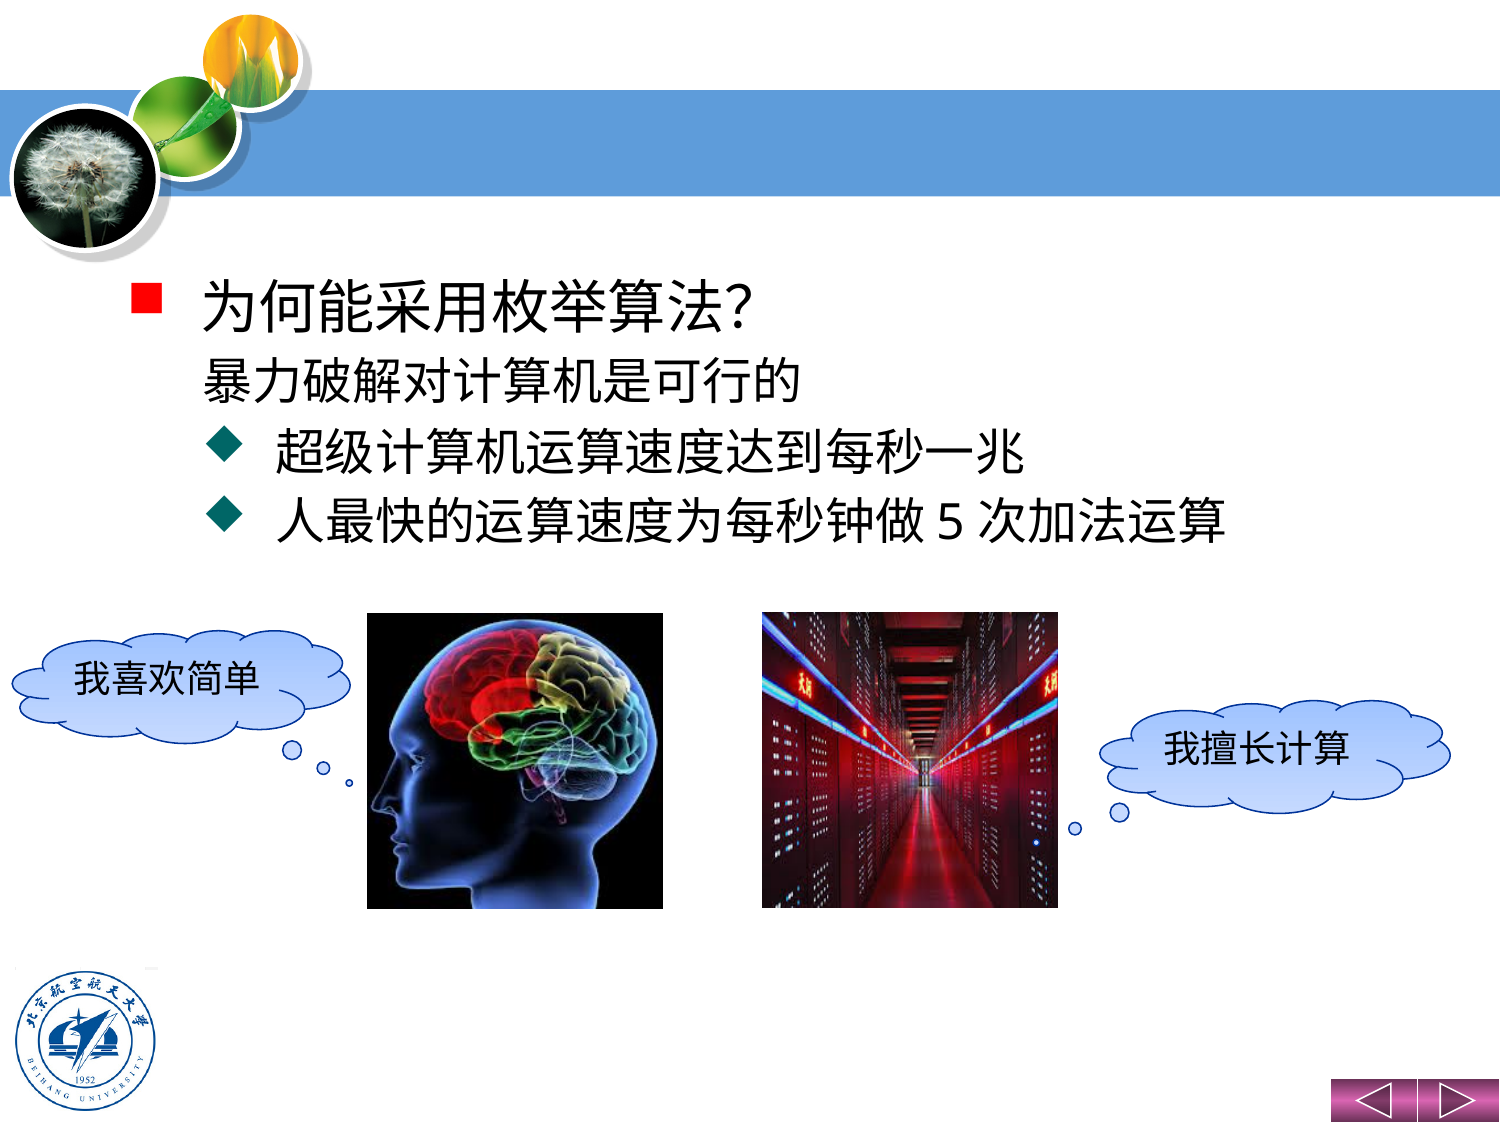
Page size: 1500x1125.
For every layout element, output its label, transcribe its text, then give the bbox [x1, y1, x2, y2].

slide_number [1324, 1022, 1500, 1088]
list 为何能采用枚举算法？ 暴力破解对计算机是可行的 超级计算机运算速度达到每秒一兆 人最快的运算速度为每秒钟做5次加法运算 [112, 262, 1463, 1005]
text_box 我喜欢简单 [317, 761, 330, 775]
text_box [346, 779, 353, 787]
text_box 我喜欢简单 [282, 740, 302, 760]
text_box 我擅长计算 [1099, 700, 1451, 814]
text_box 我擅长计算 [1110, 803, 1129, 822]
text_box 我擅长计算 [1068, 822, 1082, 835]
text_box 我喜欢简单 [12, 630, 351, 744]
picture [12, 967, 158, 1113]
picture [366, 613, 663, 910]
picture [13, 108, 156, 248]
picture [762, 612, 1058, 908]
picture [132, 14, 299, 177]
